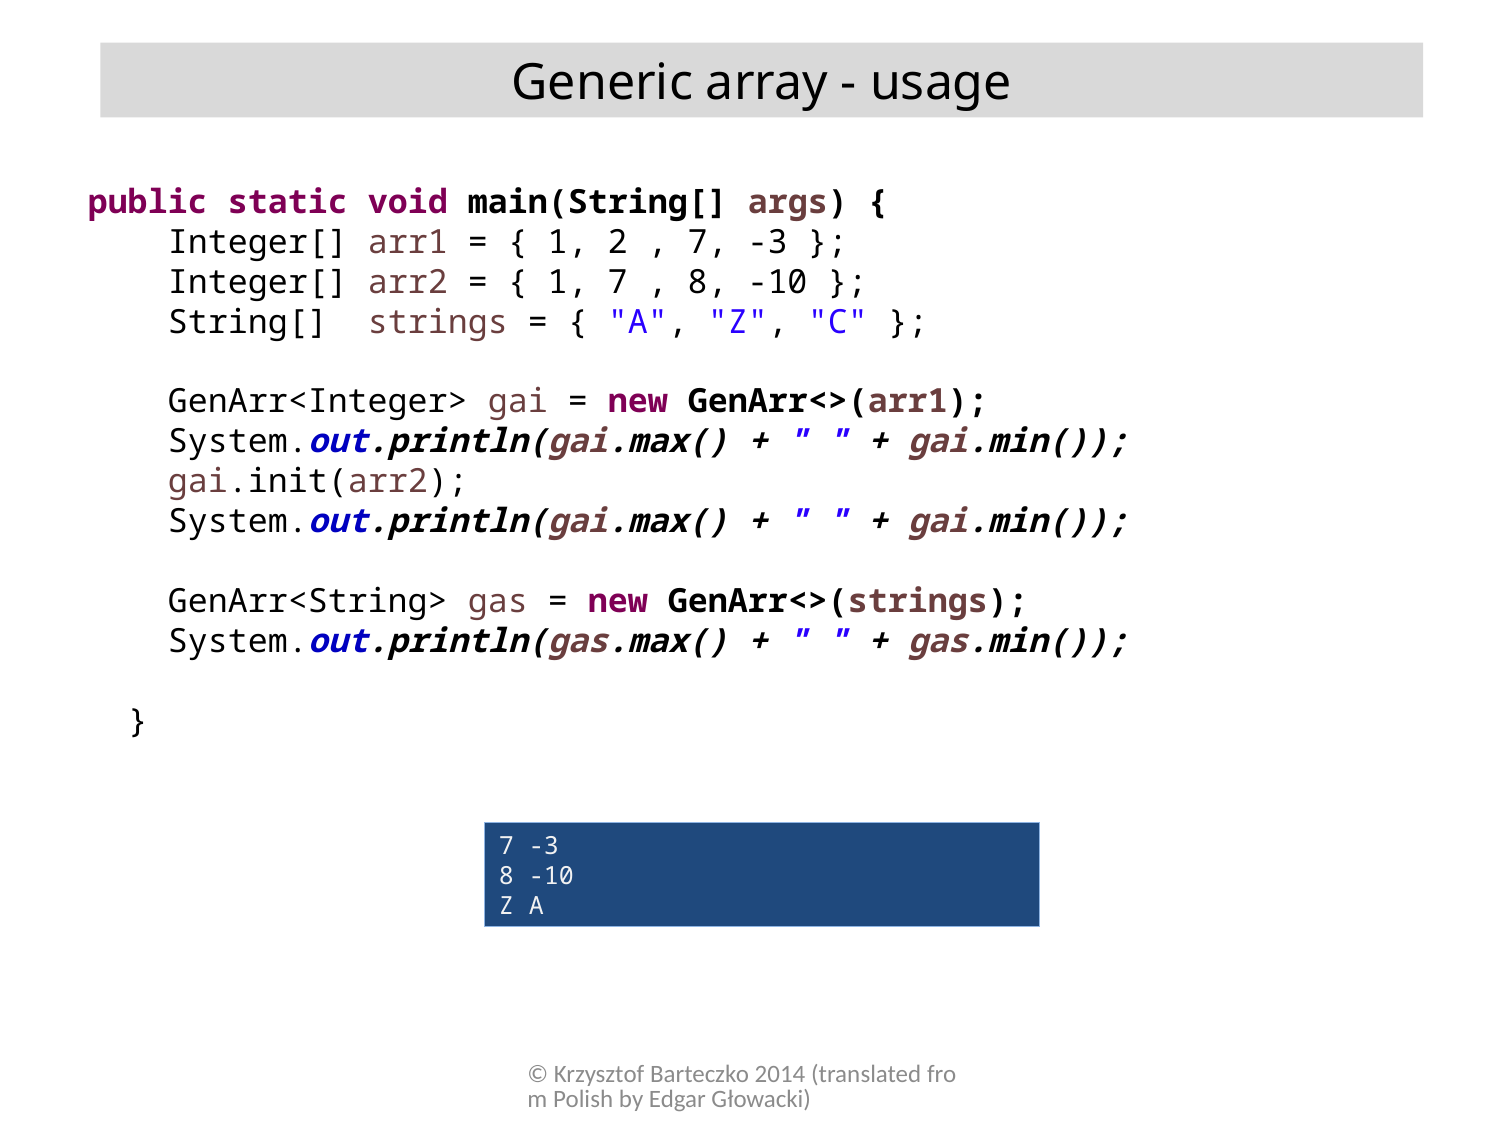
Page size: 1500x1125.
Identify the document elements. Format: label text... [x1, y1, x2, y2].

text_box Generic array - usage [100, 42, 1424, 118]
text_box public static void main(String[] args) { Integer[] arr1 = { 1, 2 , 7, -3 }; Integer[] arr2 = { 1, 7 , 8, -10 }; String[] strings = { "A", "Z", "C" }; GenArr<Integer> gai = new GenArr<>(arr1); System.out.println(gai.max() + " " + gai.min()); gai.init(arr2); System.out.println(gai.max() + " " + gai.min()); GenArr<String> gas = new GenArr<>(strings); System.out.println(gas.max() + " " + gas.min()); } [53, 172, 1459, 747]
footer © Krzysztof Barteczko 2014 (translated from Polish by Edgar Głowacki) [512, 1042, 988, 1103]
text_box 7 -3 8 -10 Z A [484, 822, 1040, 927]
